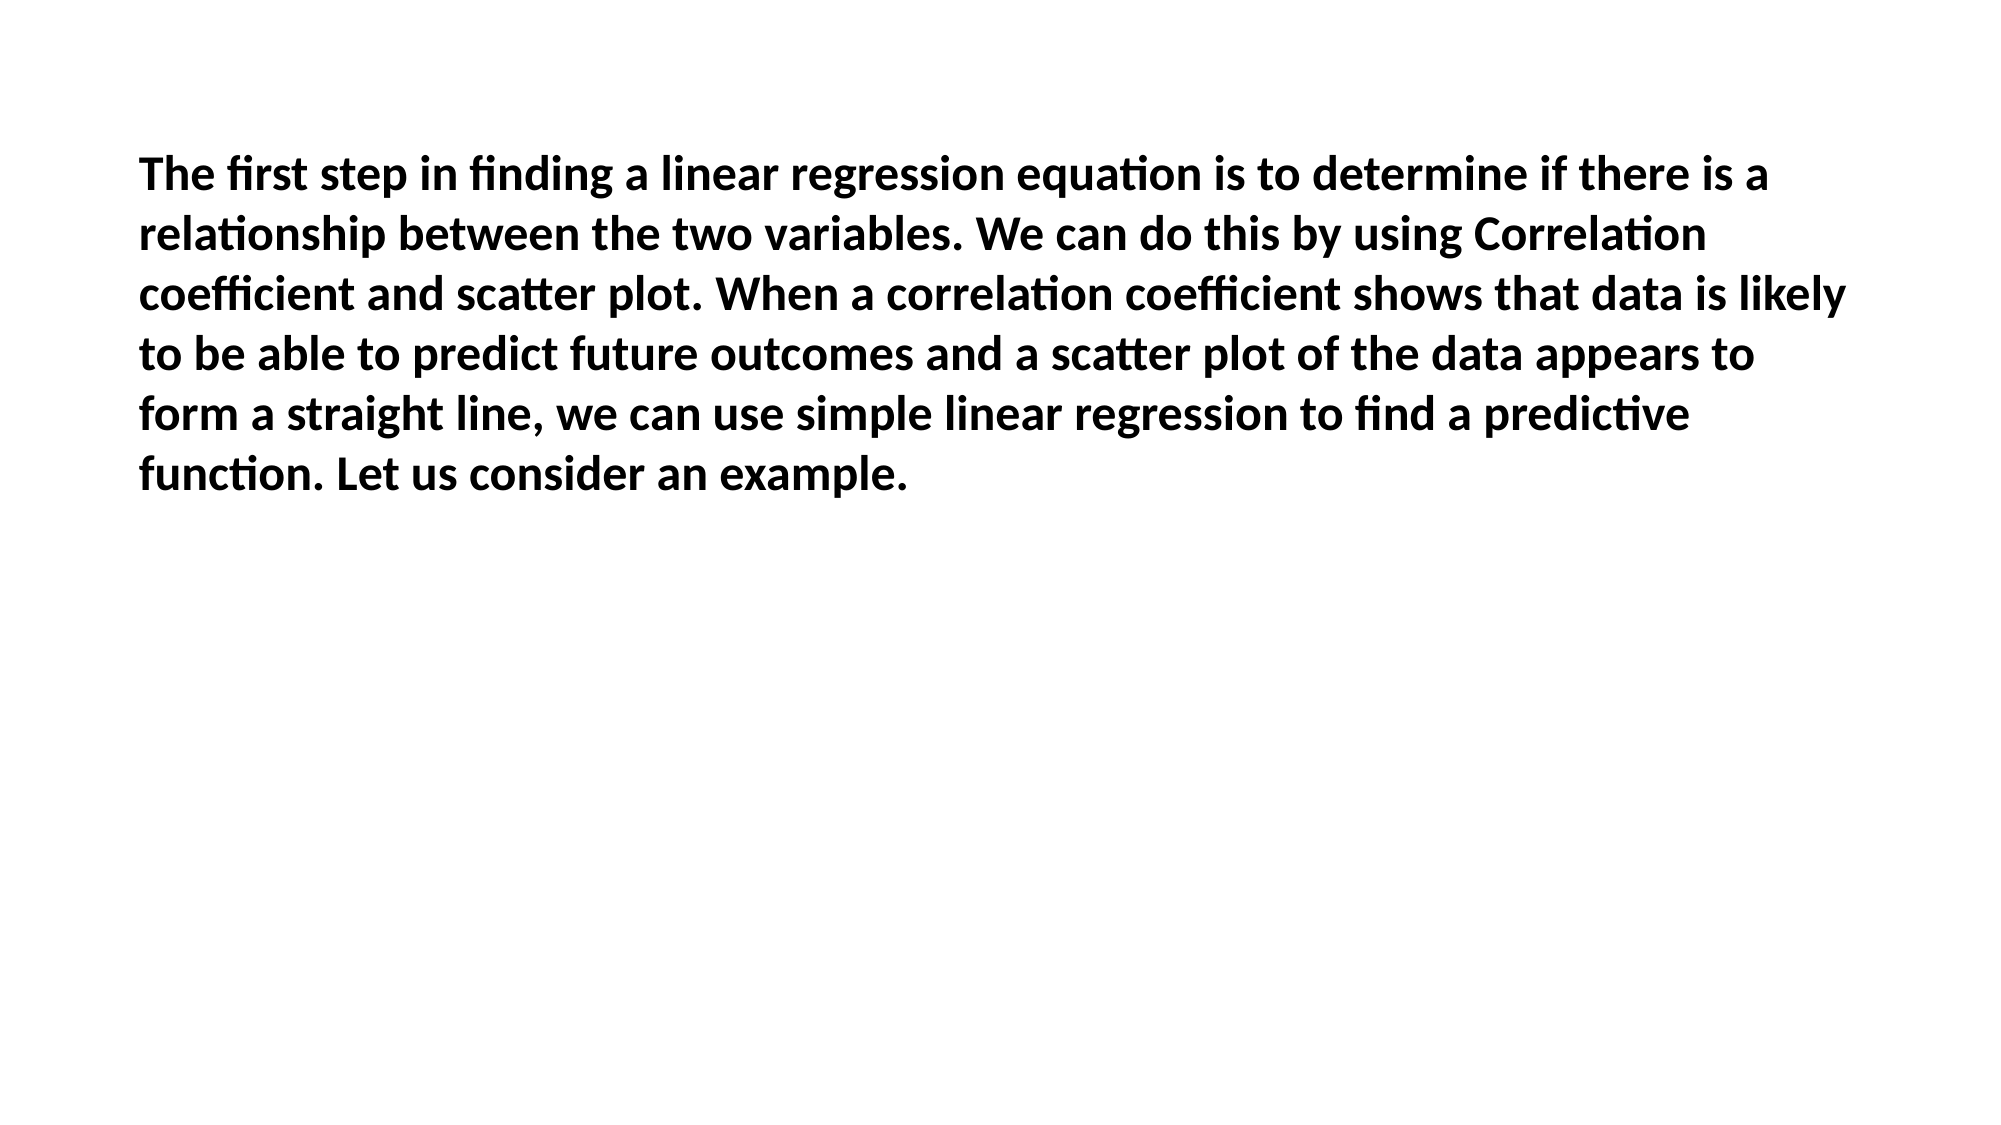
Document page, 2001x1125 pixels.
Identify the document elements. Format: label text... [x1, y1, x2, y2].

text_box The first step in finding a linear regression equation is to determine if there is a relationship between the two variables. We can do this by using Correlation coefficient and scatter plot. When a correlation coefficient shows that data is likely to be able to predict future outcomes and a scatter plot of the data appears to form a straight line, we can use simple linear regression to find a predictive function. Let us consider an example. [124, 132, 1867, 508]
